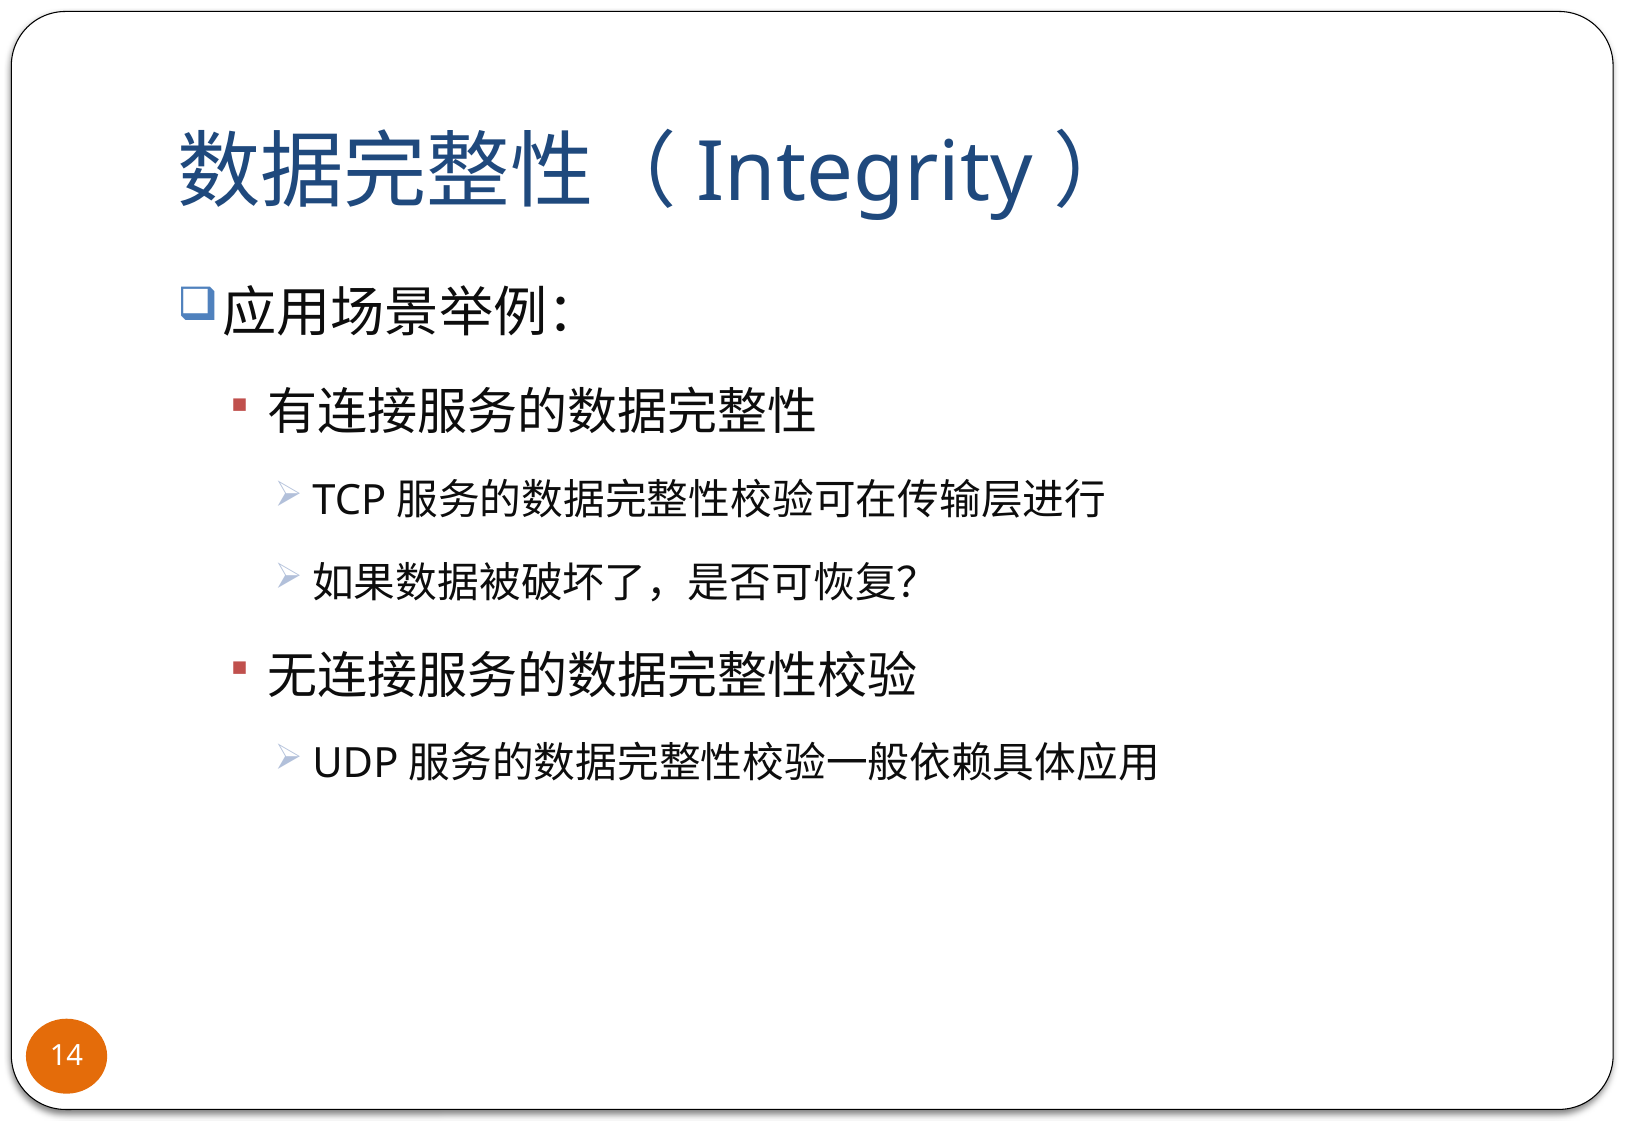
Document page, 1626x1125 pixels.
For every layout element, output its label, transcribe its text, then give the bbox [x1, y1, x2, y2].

list 应用场景举例： 有连接服务的数据完整性 TCP服务的数据完整性校验可在传输层进行 如果数据被破坏了，是否可恢复？ 无连接服务的数据完整性校验 UDP服务的数据完整性校验一般依赖具体应用 [162, 237, 1544, 988]
title 数据完整性（Integrity） [162, 45, 1544, 233]
slide_number 14 [25, 1018, 108, 1094]
